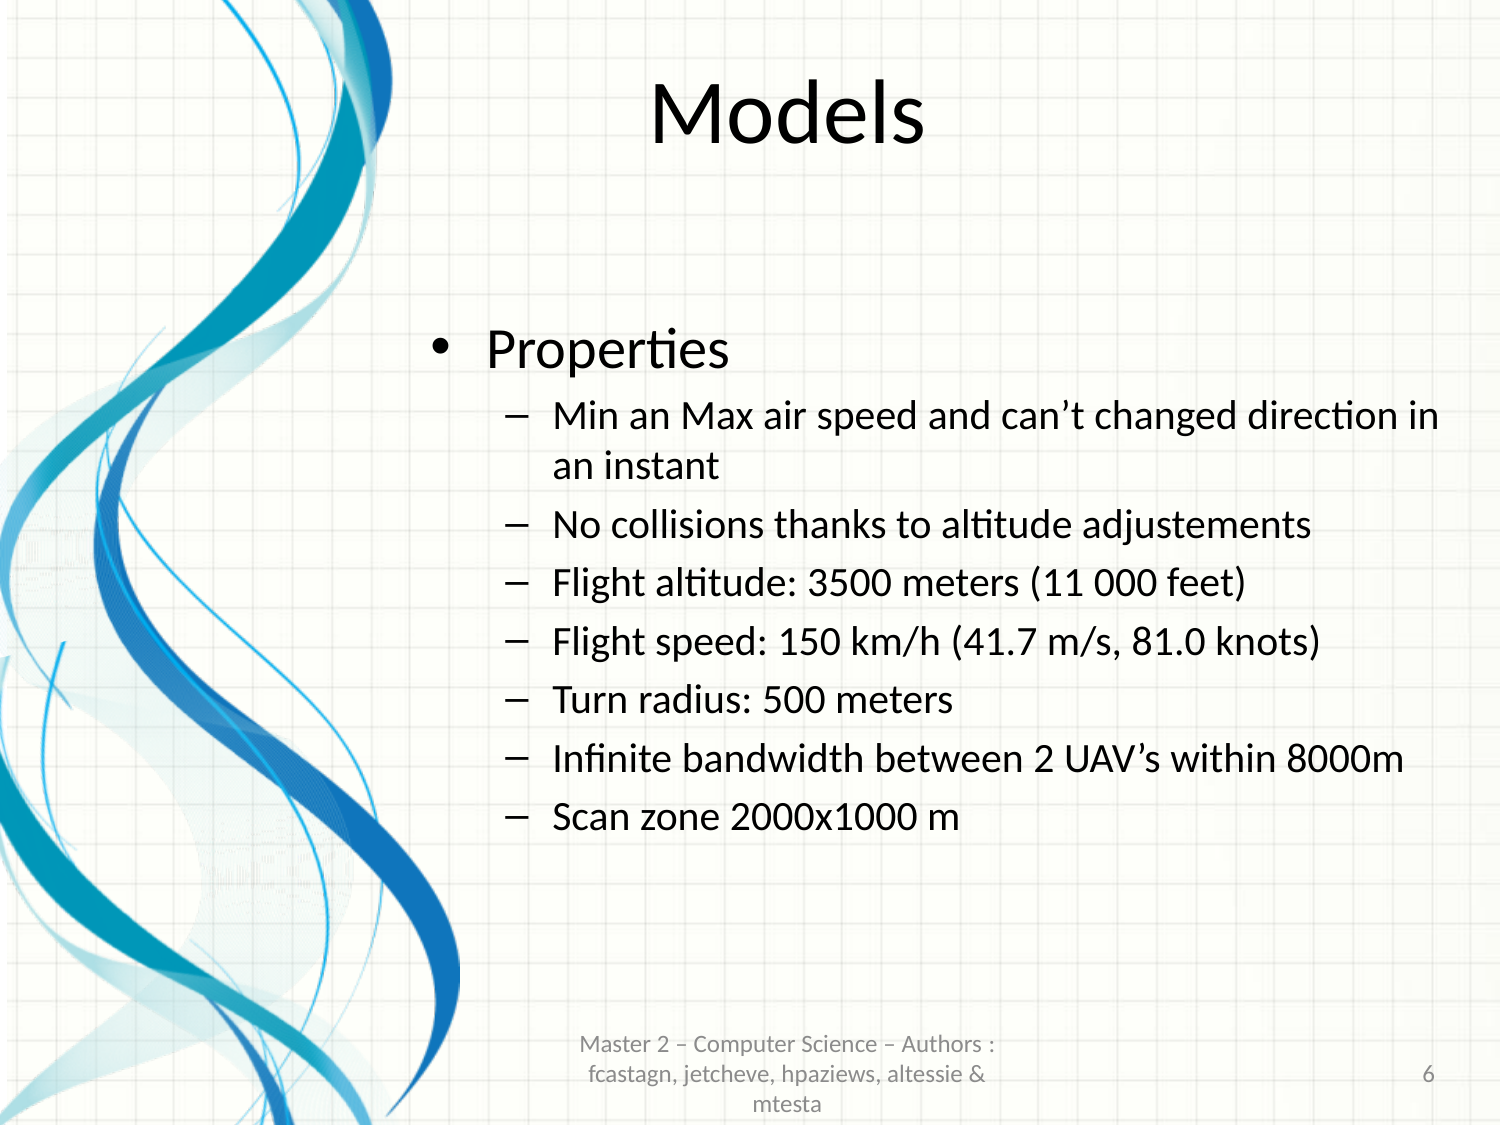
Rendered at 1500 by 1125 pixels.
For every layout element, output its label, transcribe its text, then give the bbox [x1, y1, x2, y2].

picture [0, 0, 1500, 1125]
footer Master 2 – Computer Science – Authors : fcastagn, jetcheve, hpaziews, altessie & mtesta [549, 1042, 1025, 1103]
text_box Models [468, 44, 1450, 232]
slide_number 6 [1100, 1042, 1450, 1103]
text_box Properties Min an Max air speed and can’t changed direction in an instant No collisions thanks to altitude adjustements Flight altitude: 3500 meters (11 000 feet) Flight speed: 150 km/h (41.7 m/s, 81.0 knots) Turn radius: 500 meters Infinite bandwidth between 2 UAV’s within 8000m Scan zone 2000x1000 m [468, 302, 1459, 1006]
